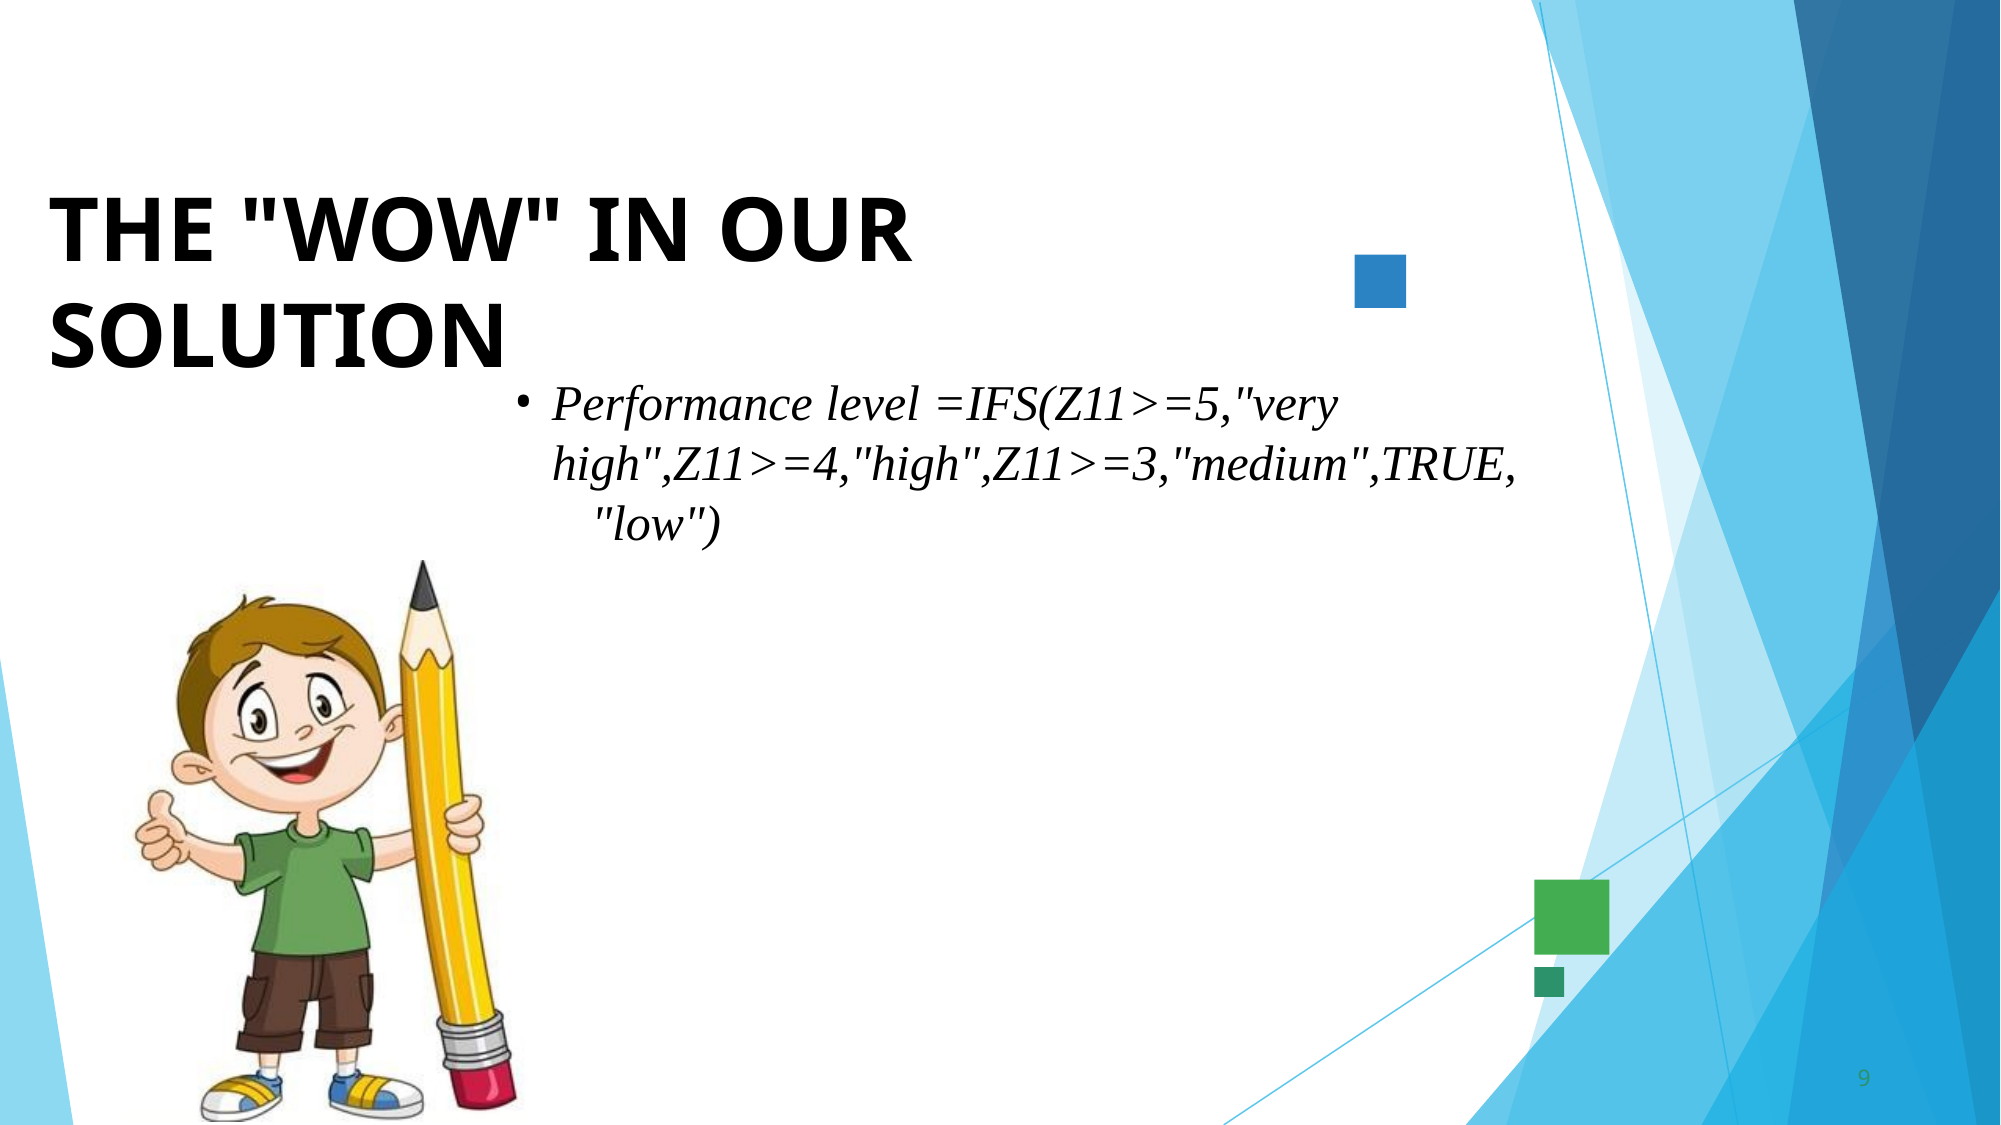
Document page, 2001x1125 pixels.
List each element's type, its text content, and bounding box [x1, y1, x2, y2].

picture [123, 560, 529, 1122]
title THE "WOW" IN OUR SOLUTION [45, 169, 1284, 386]
text_box [1534, 967, 1565, 997]
text_box [1354, 254, 1407, 308]
text_box Performance level =IFS(Z11>=5,"very high",Z11>=4,"high",Z11>=3,"medium",TRUE, "low") [512, 368, 1538, 551]
slide_number 9 [1850, 1061, 1892, 1125]
text_box [1534, 879, 1610, 955]
